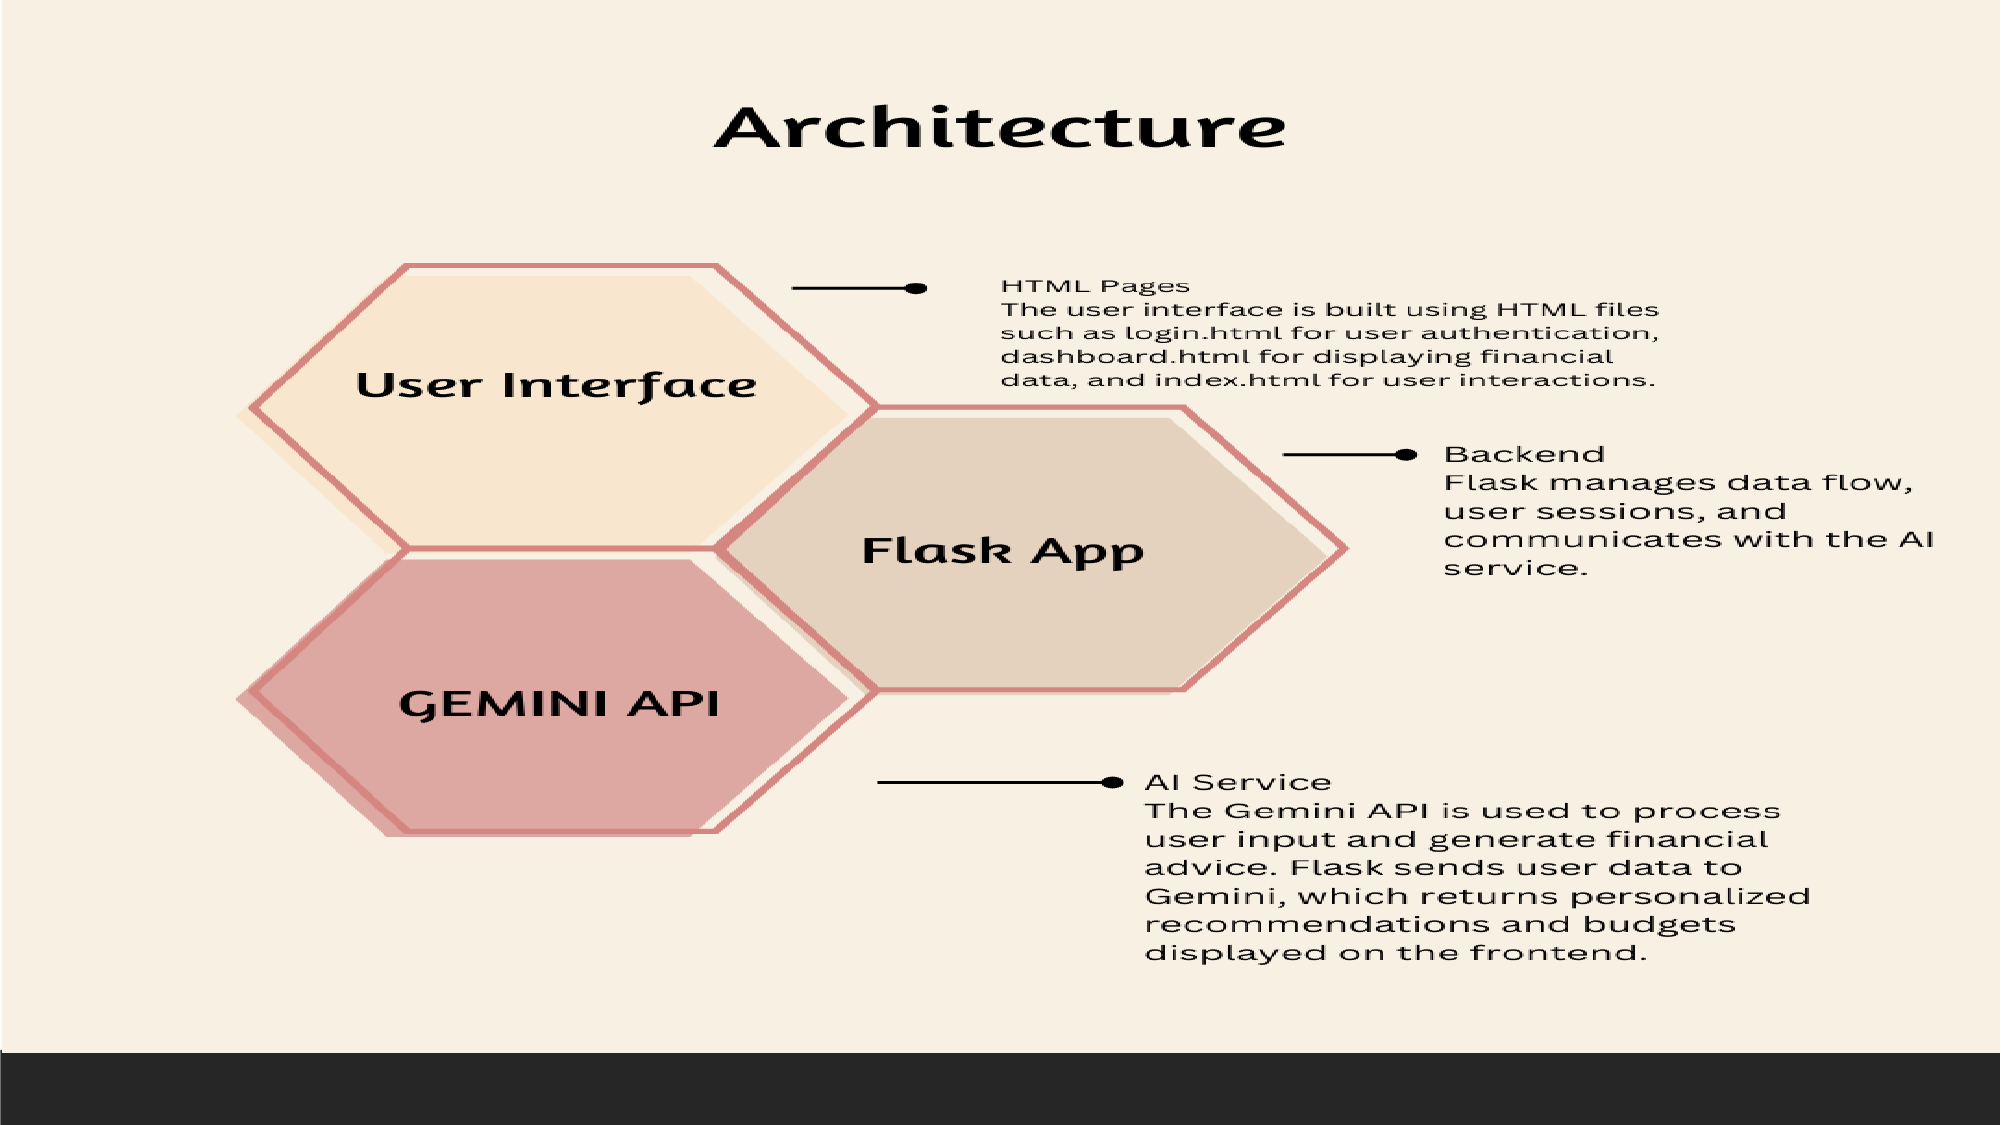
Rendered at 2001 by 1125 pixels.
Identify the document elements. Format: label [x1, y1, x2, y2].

list [2, 0, 2000, 1054]
